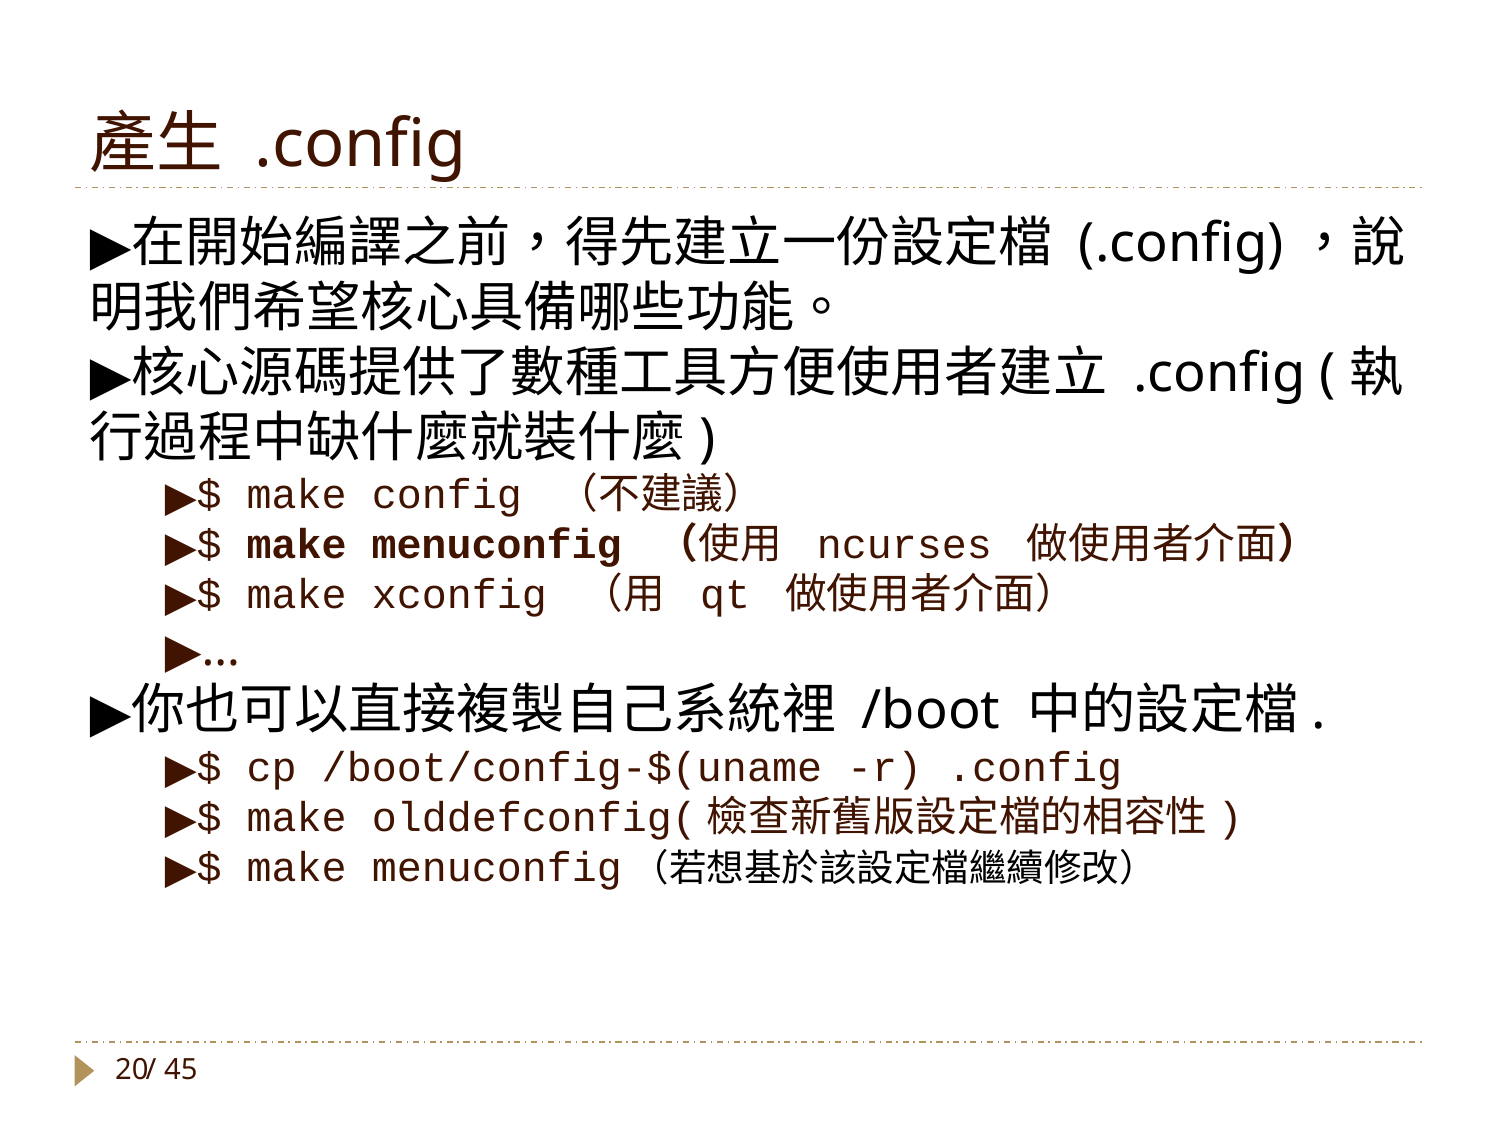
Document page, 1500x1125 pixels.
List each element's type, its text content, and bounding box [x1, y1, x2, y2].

text_box 產生 .config [75, 24, 1425, 188]
text_box 在開始編譯之前，得先建立一份設定檔 (.config)，說明我們希望核心具備哪些功能。 核心源碼提供了數種工具方便使用者建立 .config (執行過程中缺什麼就裝什麼) $ make config （不建議） $ make menuconfig （使用 ncurses 做使用者介面） $ make xconfig （用 qt 做使用者介面） ... 你也可以直接複製自己系統裡 /boot 中的設定檔. $ cp /boot/config-$(uname -r) .config $ make olddefconfig(檢查新舊版設定檔的相容性) $ make menuconfig（若想基於該設定檔繼續修改） [75, 200, 1425, 1010]
text_box / 45 [17, 1042, 100, 1103]
text_box 20 [100, 1042, 426, 1103]
